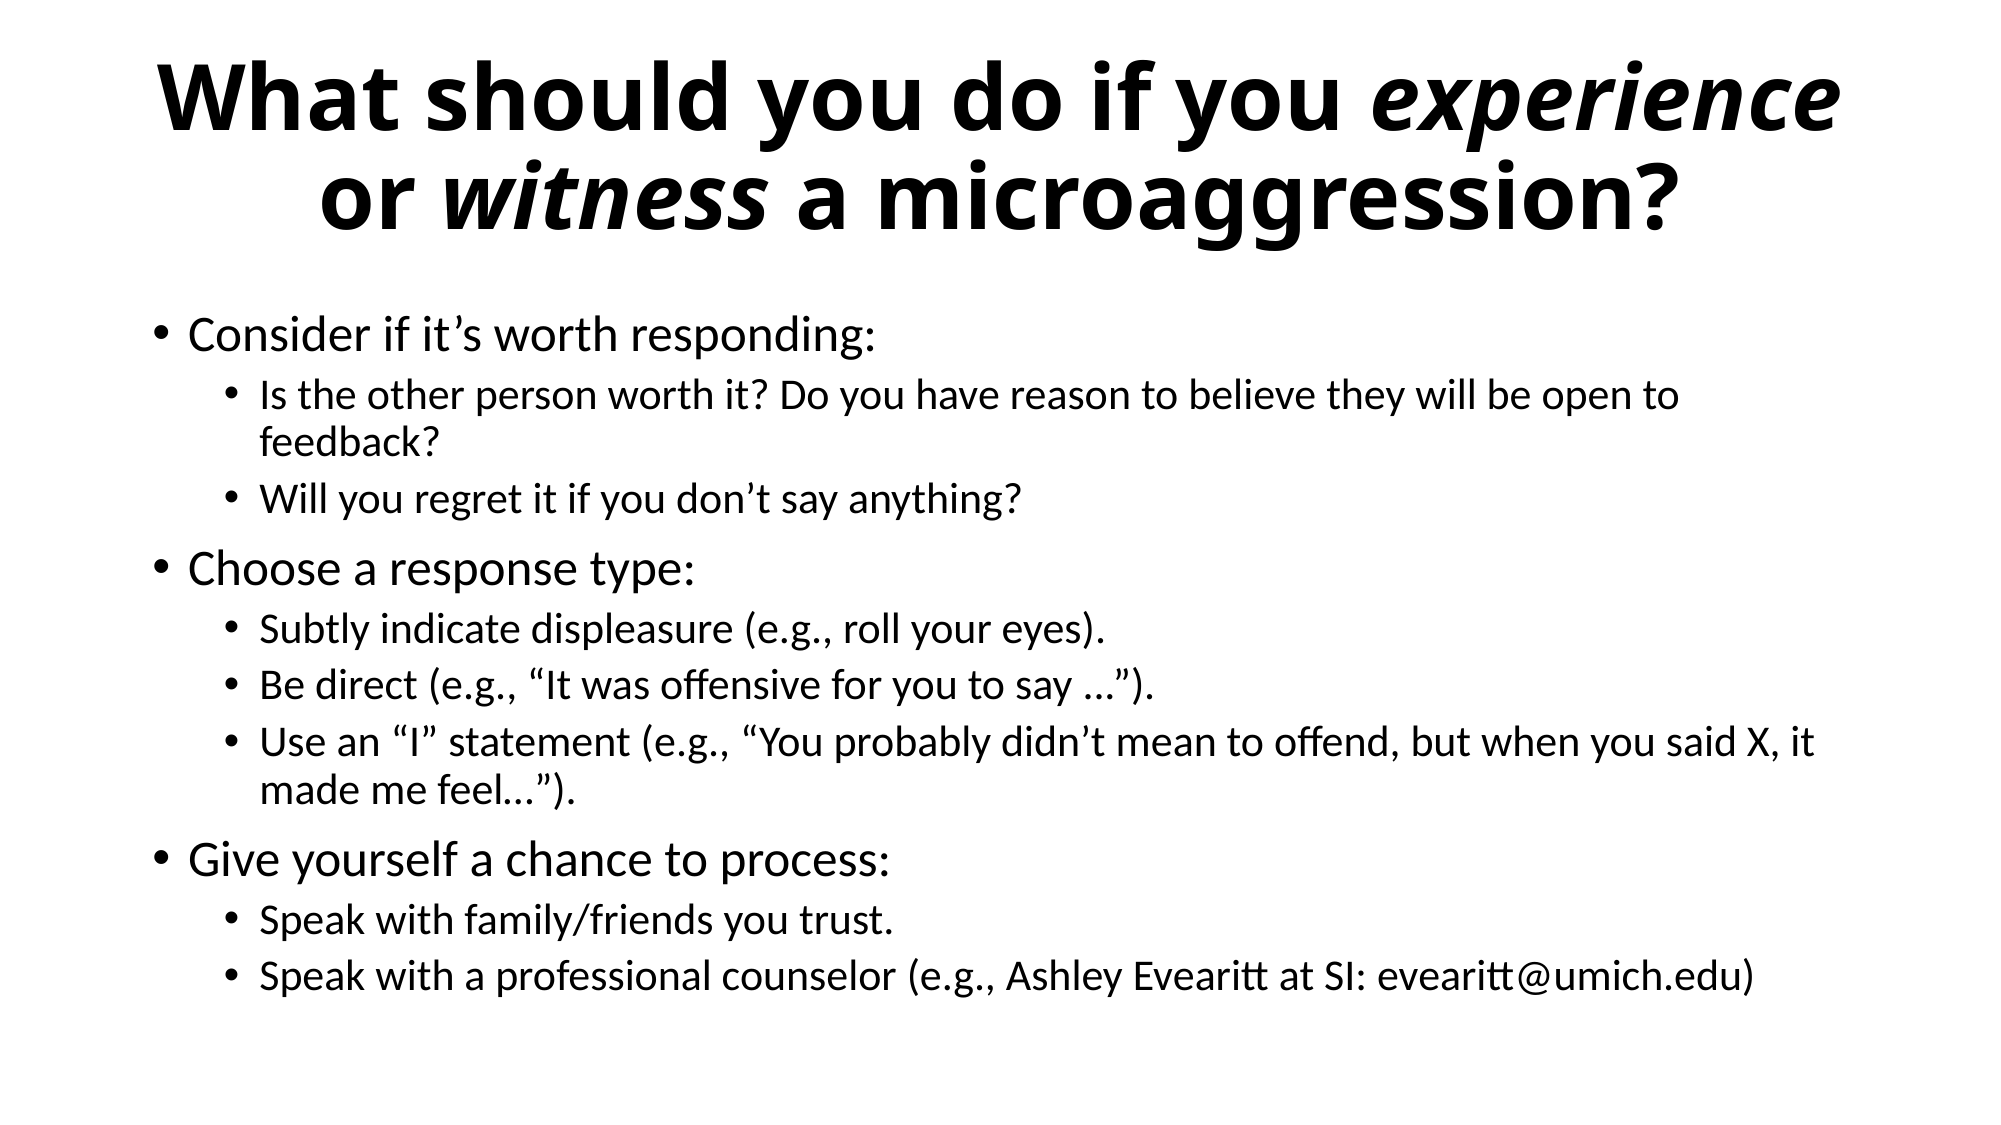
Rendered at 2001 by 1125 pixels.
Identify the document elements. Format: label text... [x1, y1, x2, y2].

list Consider if it’s worth responding: Is the other person worth it? Do you have reason to believe they will be open to feedback? Will you regret it if you don’t say anything? Choose a response type: Subtly indicate displeasure (e.g., roll your eyes). Be direct (e.g., “It was offensive for you to say ...”). Use an “I” statement (e.g., “You probably didn’t mean to offend, but when you said X, it made me feel…”). Give yourself a chance to process: Speak with family/friends you trust. Speak with a professional counselor (e.g., Ashley Evearitt at SI: evearitt@umich.edu) [137, 299, 1863, 1014]
title What should you do if you experience or witness a microaggression? [137, 41, 1863, 260]
